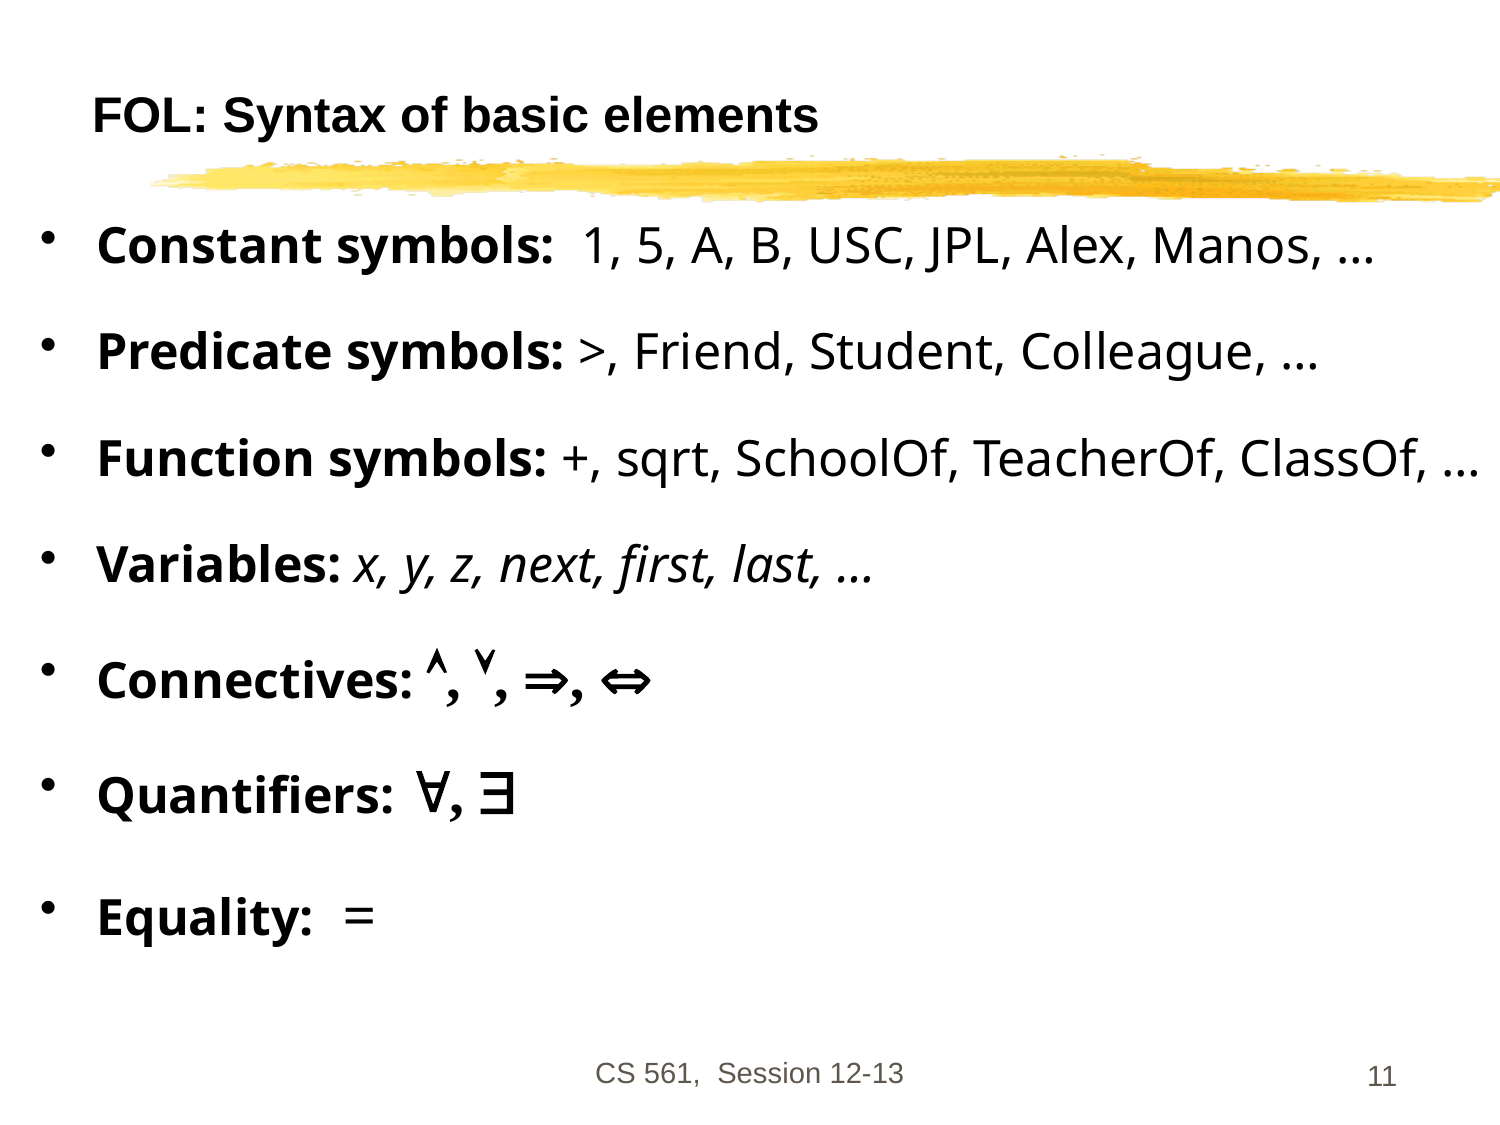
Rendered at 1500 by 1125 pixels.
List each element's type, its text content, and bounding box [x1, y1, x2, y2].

picture [150, 149, 1500, 212]
title FOL: Syntax of basic elements [76, 37, 1415, 151]
list Constant symbols: 1, 5, A, B, USC, JPL, Alex, Manos, … Predicate symbols: >, Friend, Student, Colleague, … Function symbols: +, sqrt, SchoolOf, TeacherOf, ClassOf, … Variables: x, y, z, next, first, last, … Connectives: , , ,  Quantifiers: ,  Equality: = [24, 212, 1500, 994]
slide_number 11 [1099, 1024, 1413, 1101]
footer CS 561, Session 12-13 [512, 1021, 988, 1098]
